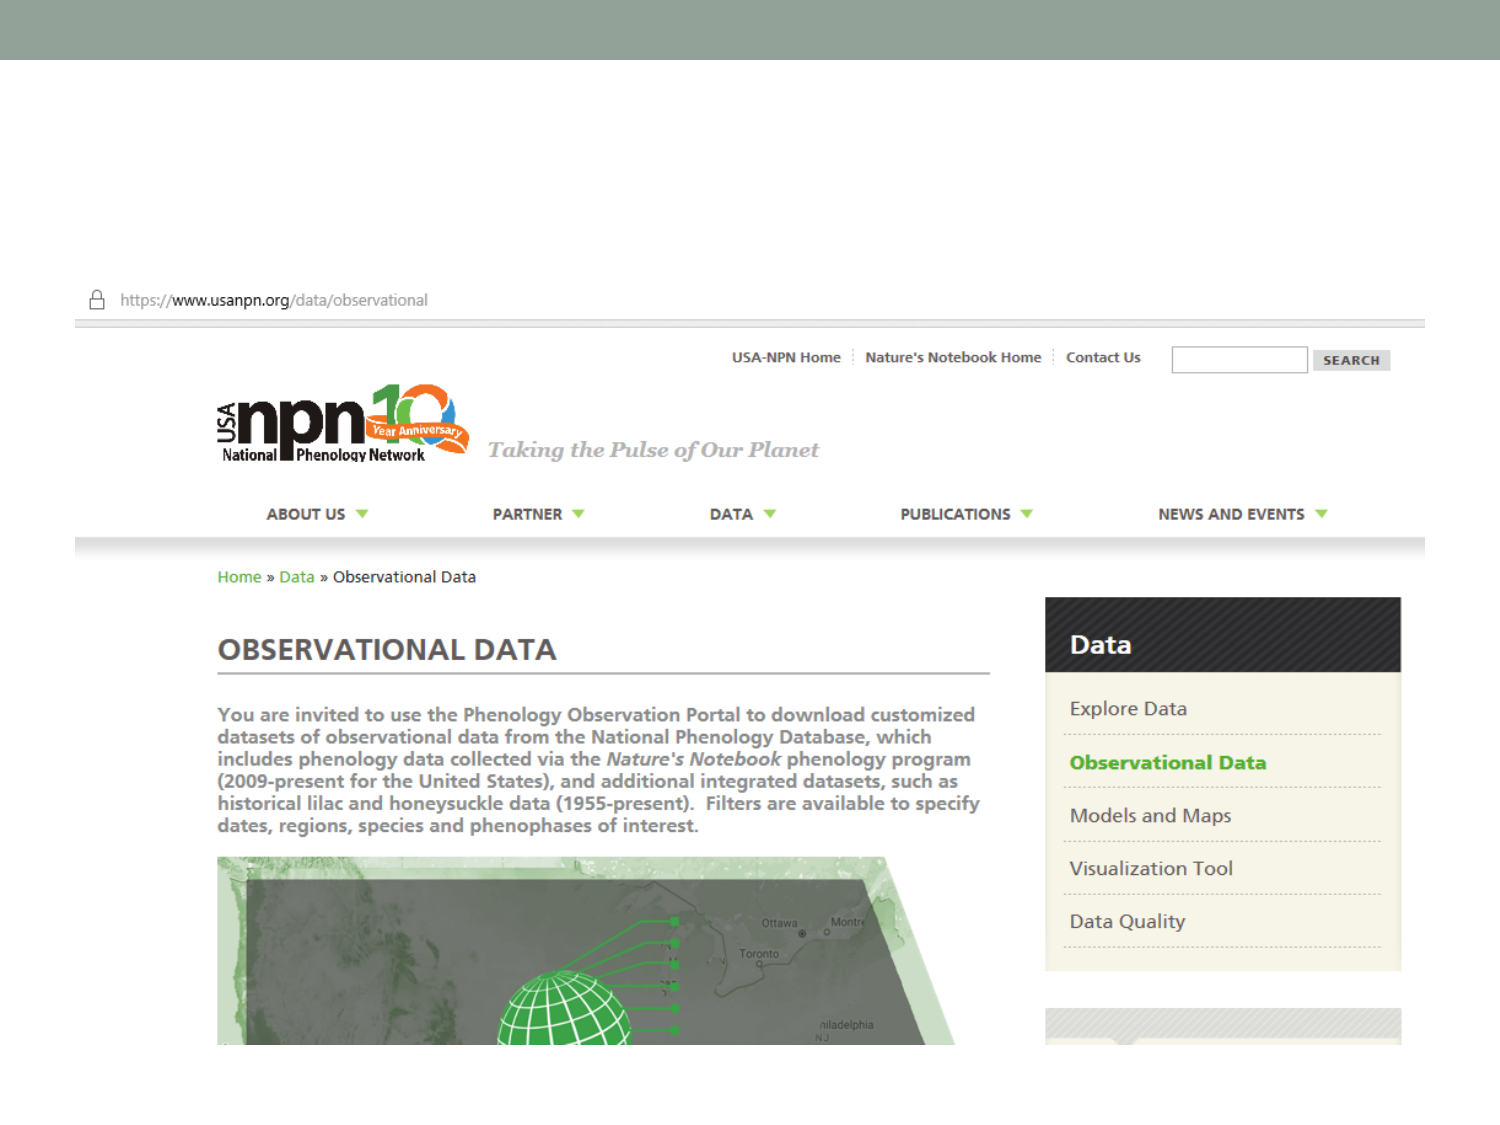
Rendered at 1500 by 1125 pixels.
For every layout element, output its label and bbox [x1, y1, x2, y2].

list [74, 280, 1426, 1045]
